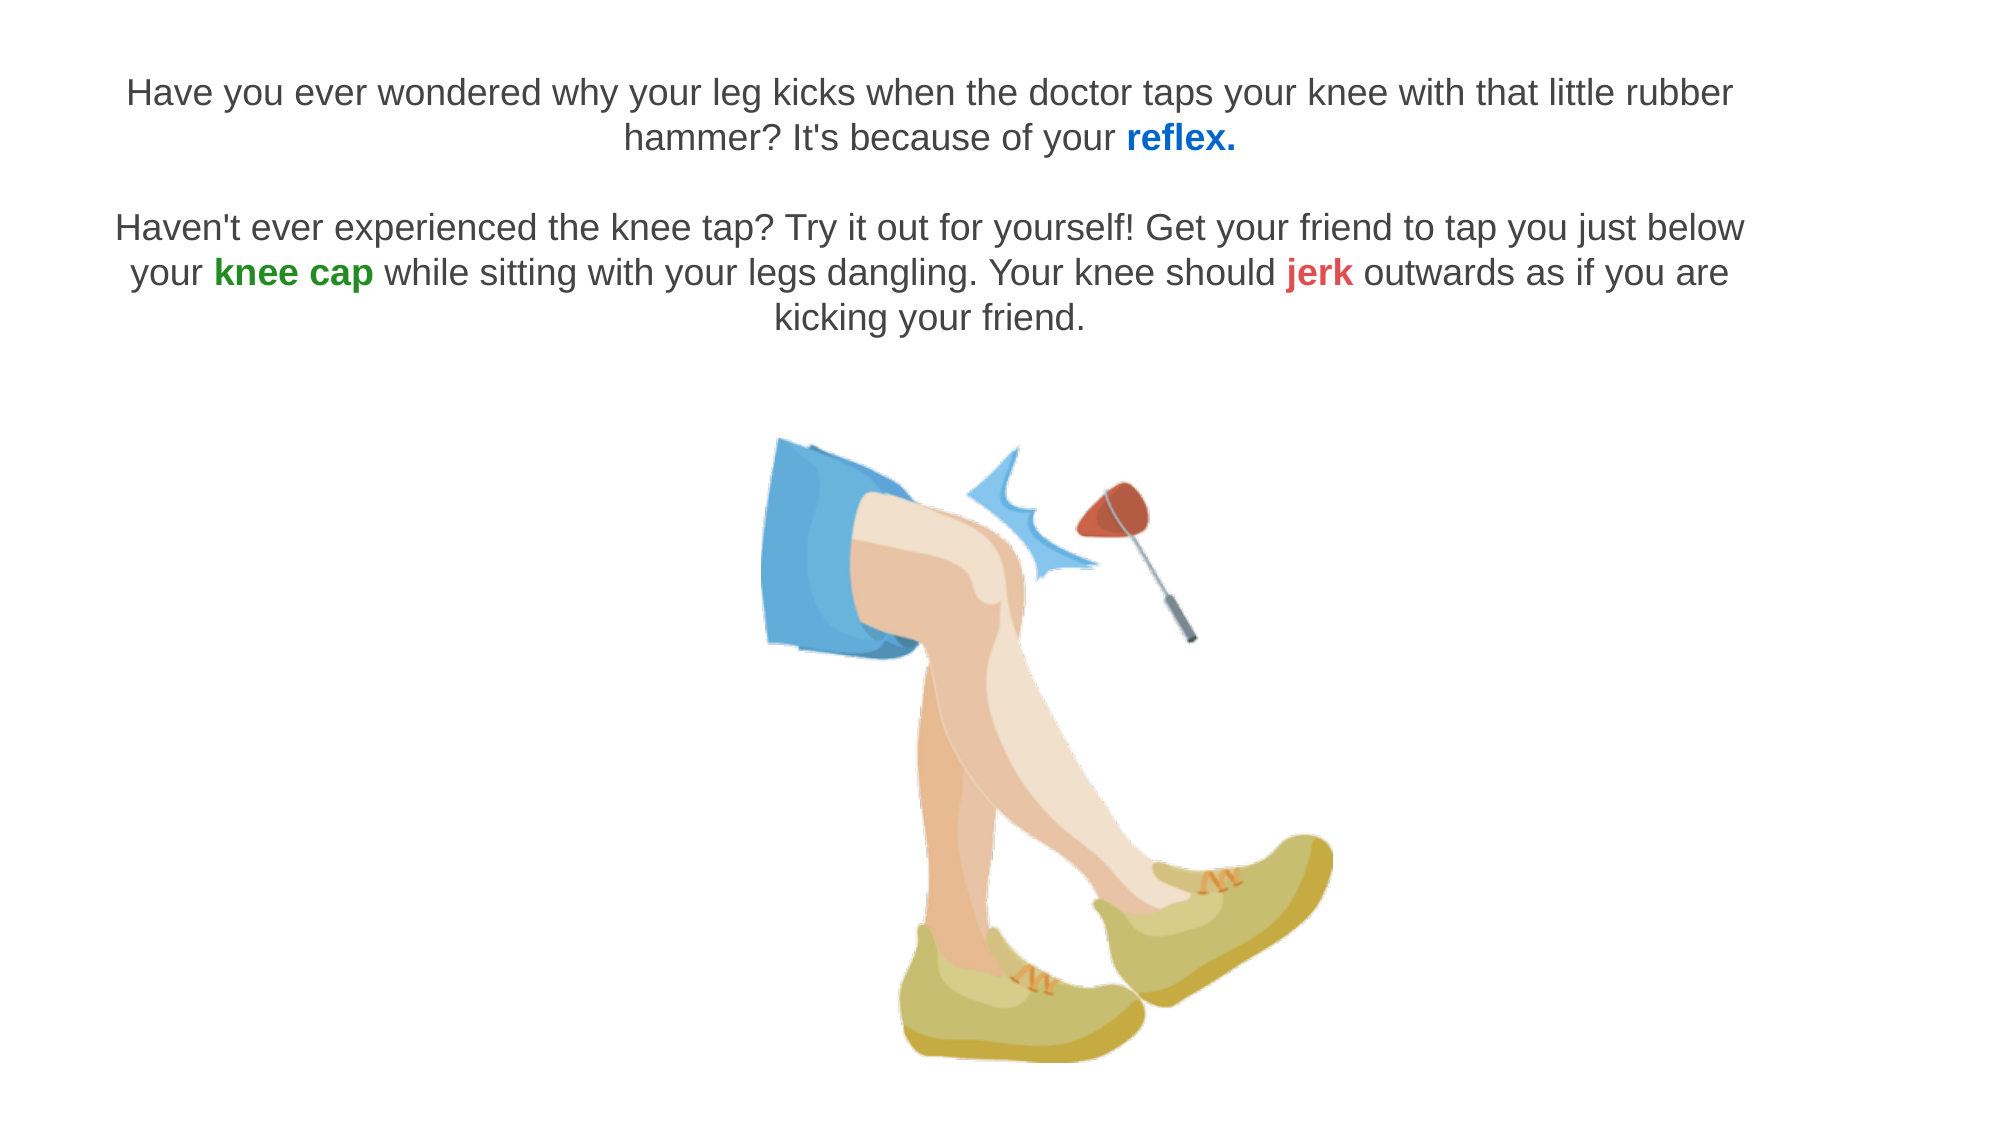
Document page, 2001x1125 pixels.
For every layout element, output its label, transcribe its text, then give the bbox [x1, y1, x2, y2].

text_box Have you ever wondered why your leg kicks when the doctor taps your knee with that little rubber hammer? It's because of your reflex. Haven't ever experienced the knee tap? Try it out for yourself! Get your friend to tap you just below your knee cap while sitting with your legs dangling. Your knee should jerk outwards as if you are kicking your friend. [90, 60, 1770, 391]
picture [761, 438, 1333, 1063]
